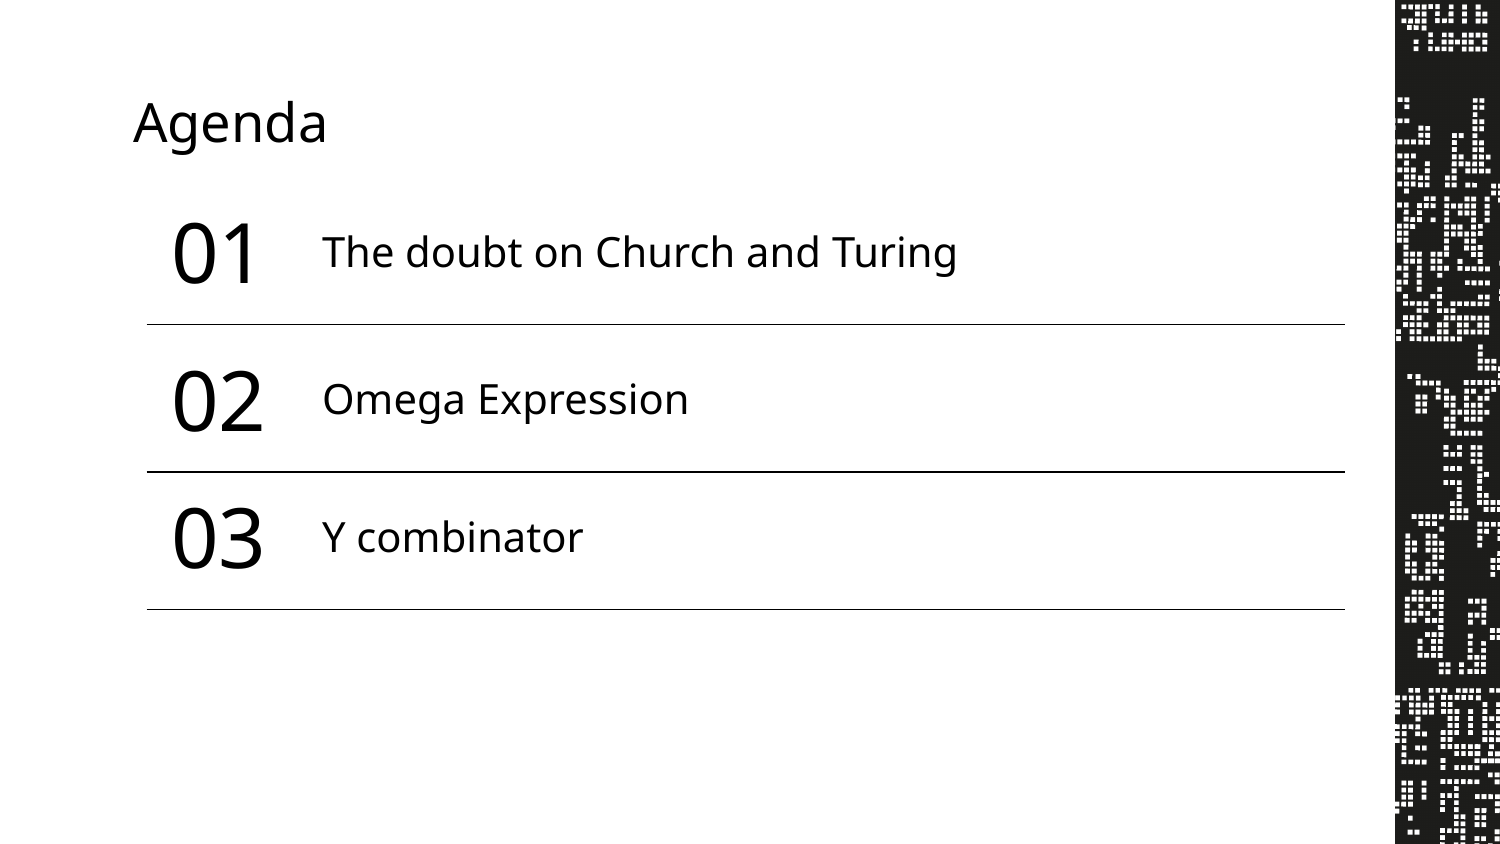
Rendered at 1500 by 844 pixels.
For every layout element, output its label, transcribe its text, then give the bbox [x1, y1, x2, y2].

title Omega Expression [307, 365, 1209, 431]
title Agenda [118, 72, 1382, 167]
picture [1395, 0, 1500, 844]
title The doubt on Church and Turing [307, 218, 1172, 283]
title Y combinator [307, 503, 1209, 568]
title 02 [154, 335, 283, 461]
title 03 [154, 481, 283, 598]
title 01 [154, 188, 283, 313]
